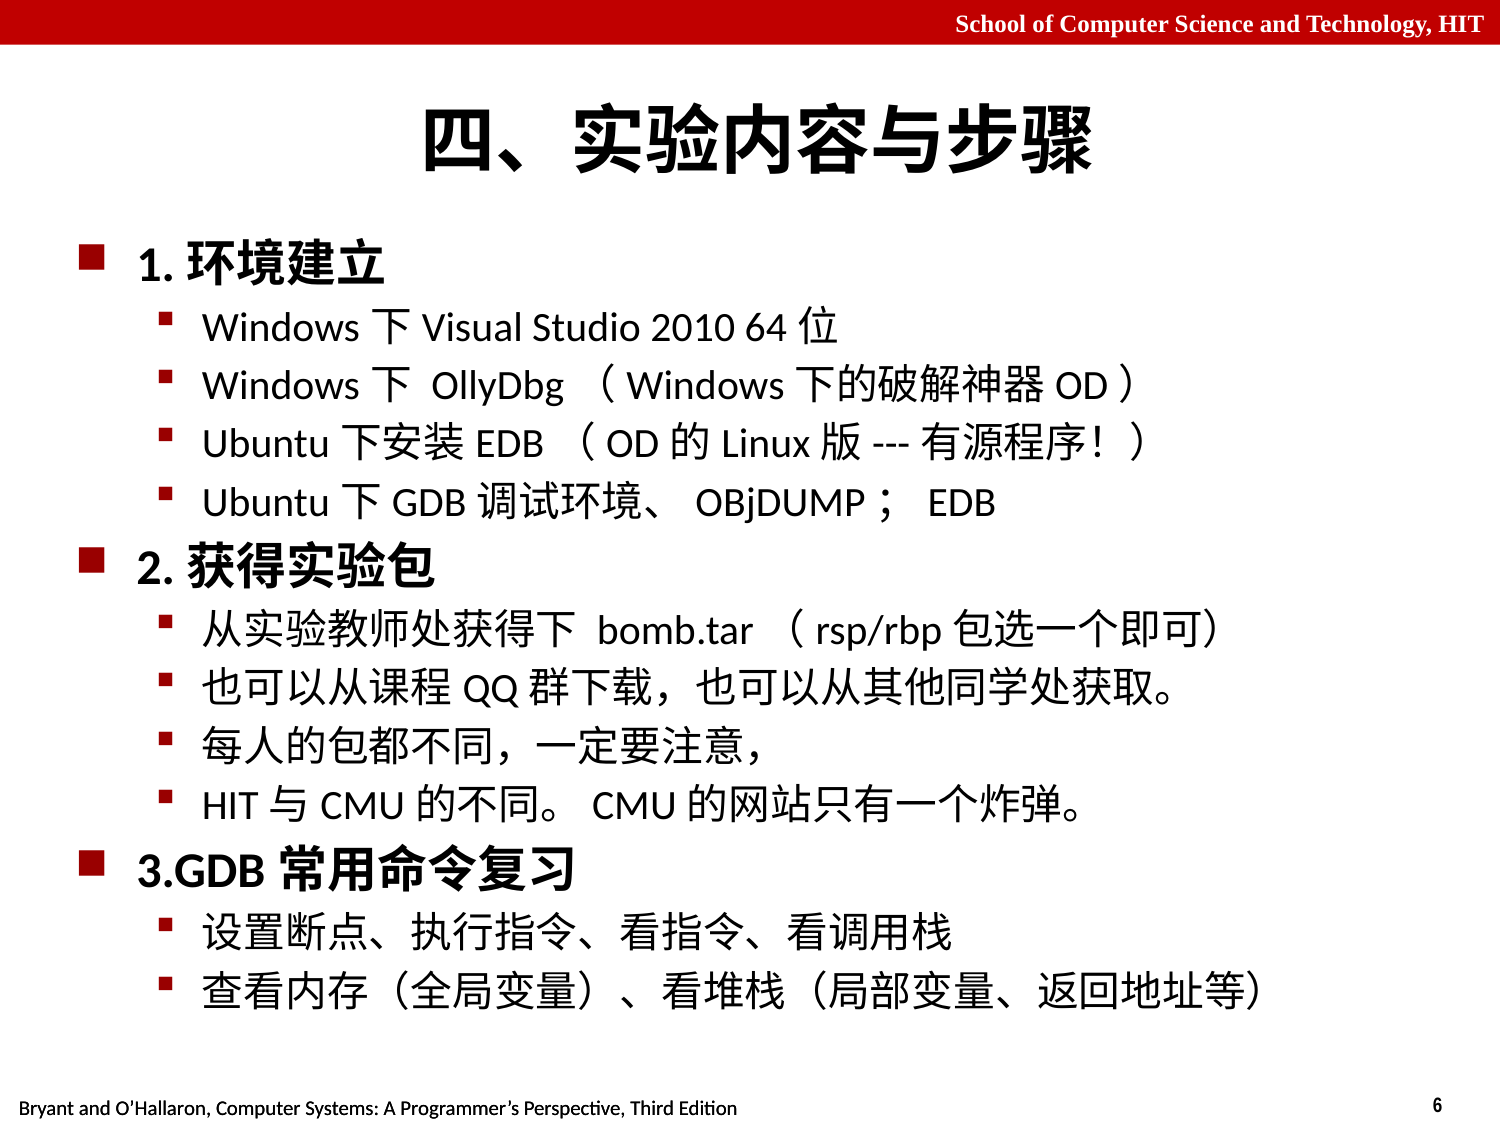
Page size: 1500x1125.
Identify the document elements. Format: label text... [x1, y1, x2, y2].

title 四、实验内容与步骤 [37, 74, 1480, 201]
list 1.环境建立 Windows下Visual Studio 2010 64位 Windows下 OllyDbg（Windows下的破解神器OD） Ubuntu下安装EDB（OD的Linux版---有源程序！） Ubuntu下GDB调试环境、OBjDUMP；EDB 2.获得实验包 从实验教师处获得下 bomb.tar（rsp/rbp包选一个即可） 也可以从课程QQ群下载，也可以从其他同学处获取。 每人的包都不同，一定要注意， HIT与CMU的不同。CMU的网站只有一个炸弹。 3.GDB常用命令复习 设置断点、执行指令、看指令、看调用栈 查看内存（全局变量）、看堆栈（局部变量、返回地址等） [64, 223, 1476, 1088]
